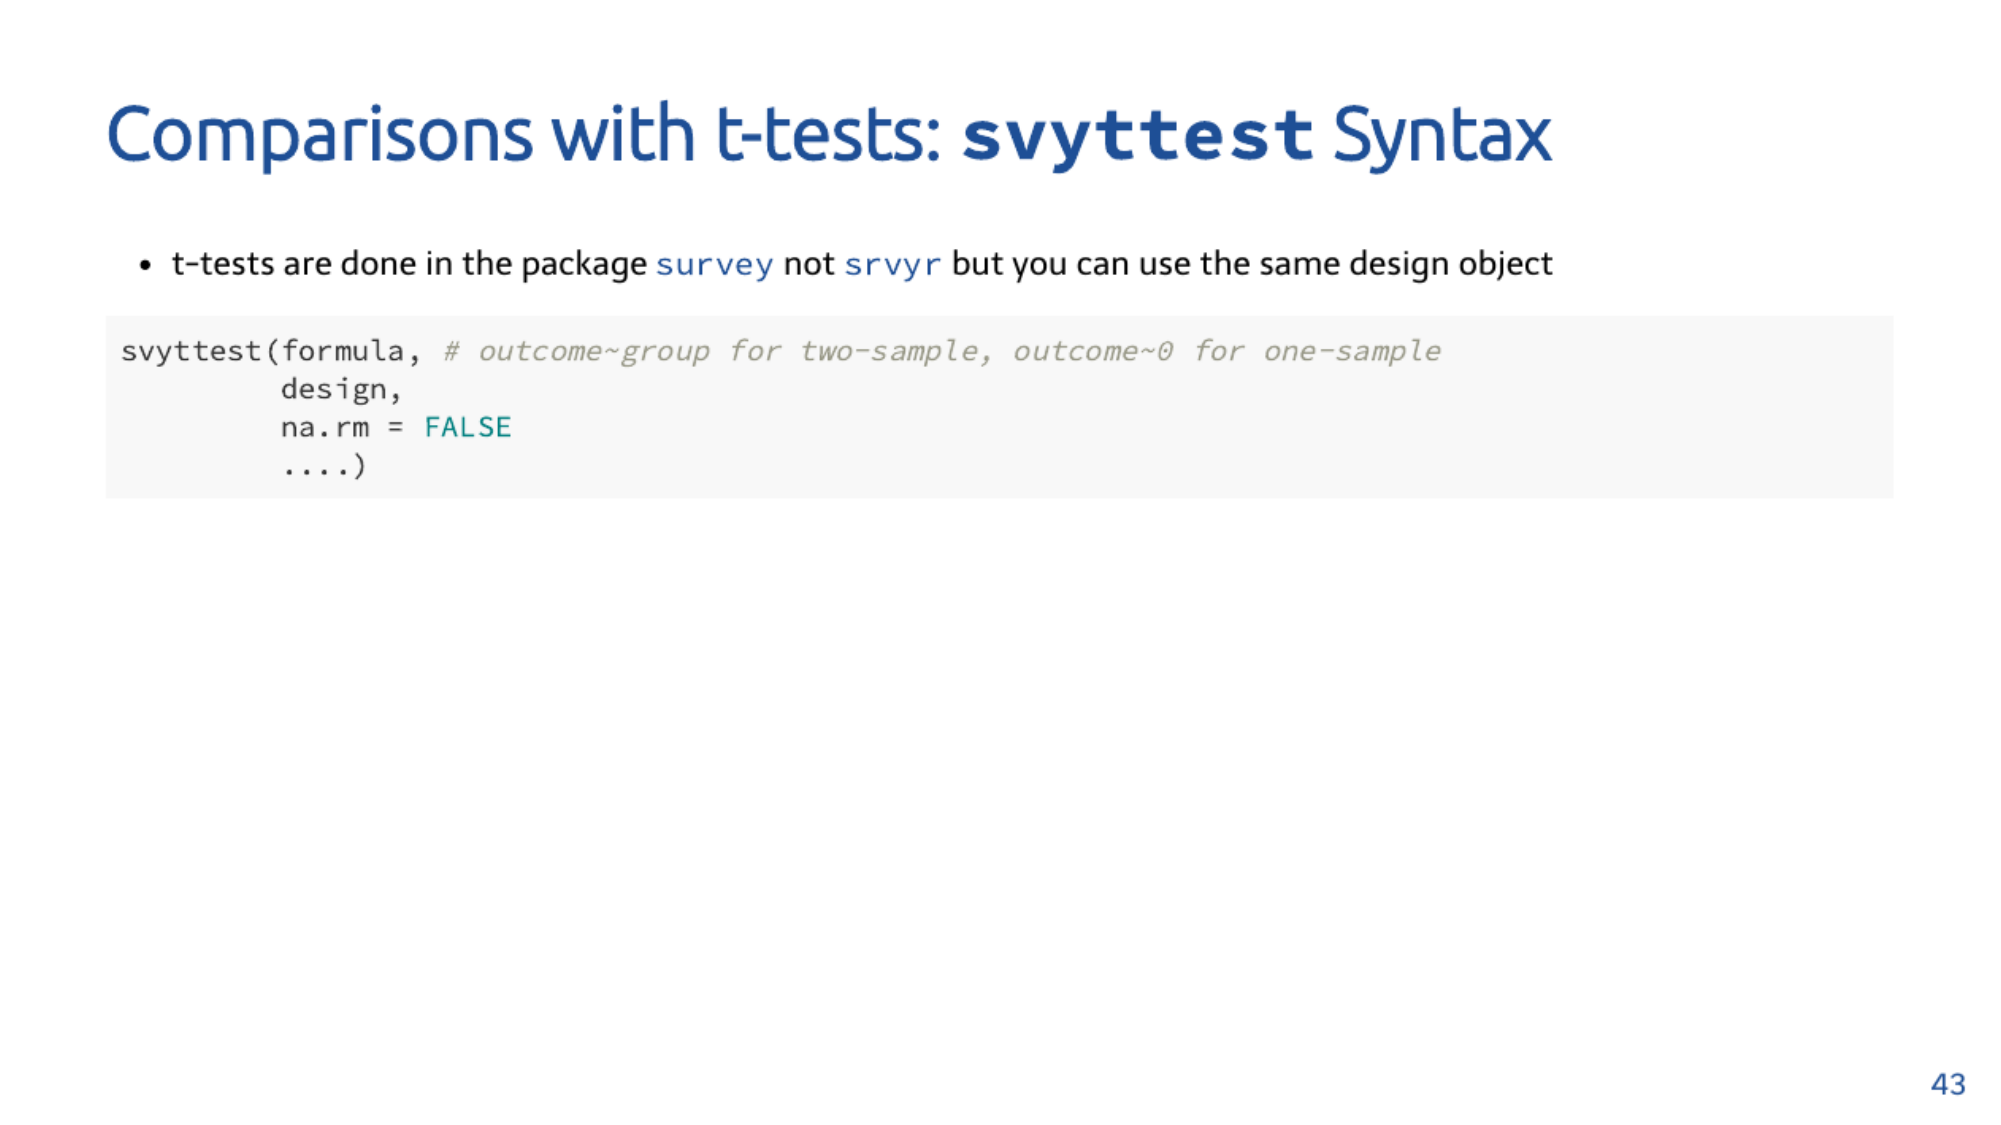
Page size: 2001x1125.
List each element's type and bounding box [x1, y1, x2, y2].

list [0, 0, 2000, 1125]
